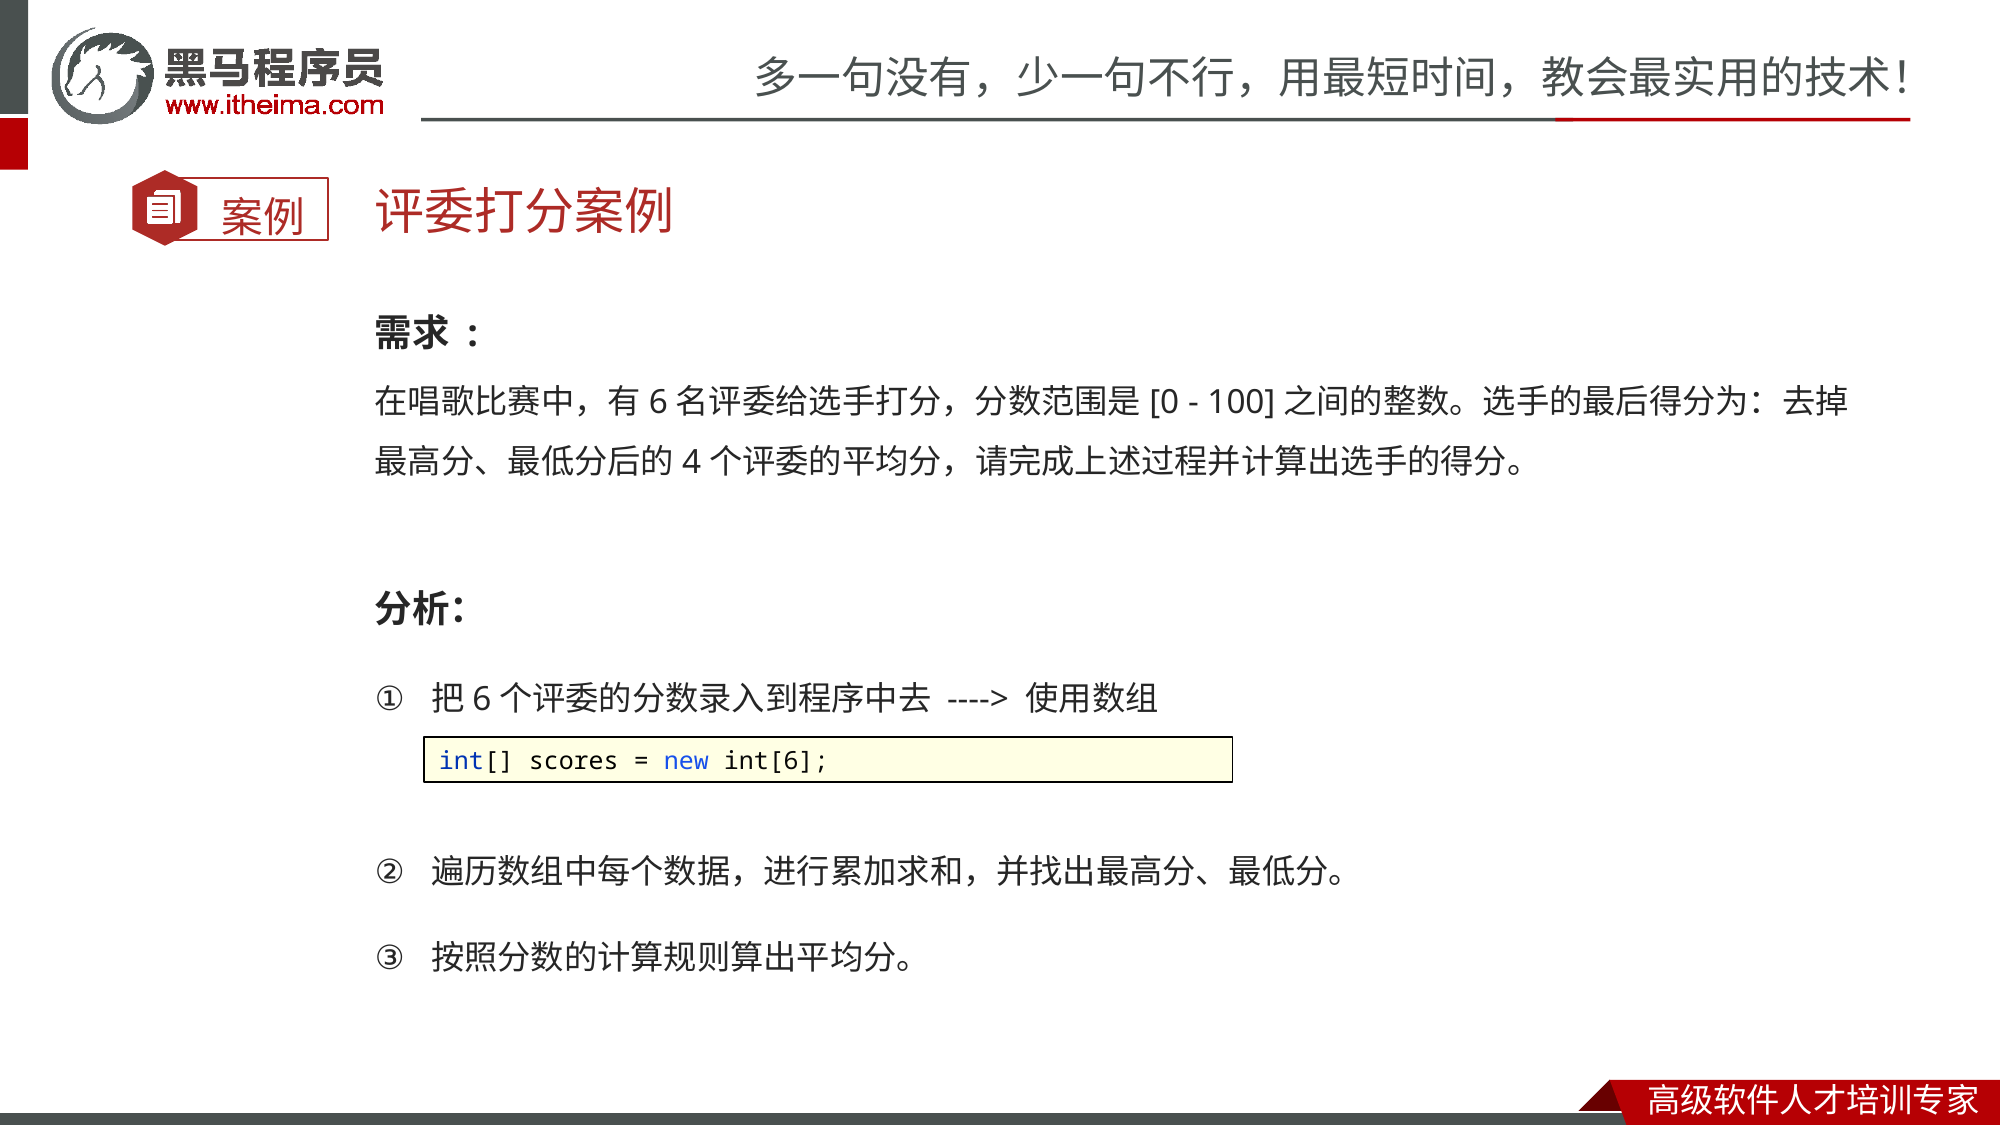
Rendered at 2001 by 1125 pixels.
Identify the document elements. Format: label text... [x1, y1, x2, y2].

picture [50, 26, 384, 125]
list 评委打分案例 [360, 166, 718, 252]
picture [147, 190, 181, 224]
text_box int[] scores = new int[6]; [423, 737, 1233, 783]
list 需求 : 在唱歌比赛中，有6名评委给选手打分，分数范围是[0 - 100]之间的整数。选手的最后得分为：去掉最高分、最低分后的4个评委的平均分，请完成上述过程并计算出选手的得分。 分析： 把6个评委的分数录入到程序中去 ----> 使用数组 遍历数组中每个数据，进行累加求和，并找出最高分、最低分。 按照分数的计算规则算出平均分。 [360, 278, 1872, 972]
